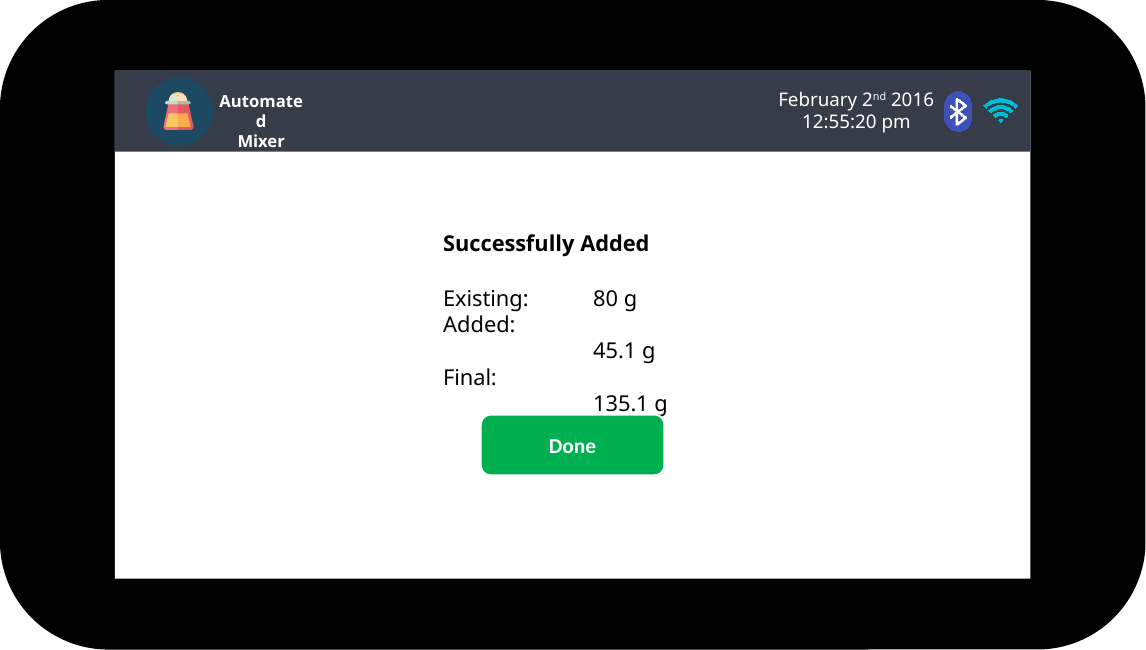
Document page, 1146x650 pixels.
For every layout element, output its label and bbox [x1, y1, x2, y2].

text_box [0, 0, 1146, 650]
text_box [144, 77, 214, 146]
picture [983, 93, 1018, 128]
picture [937, 91, 979, 133]
